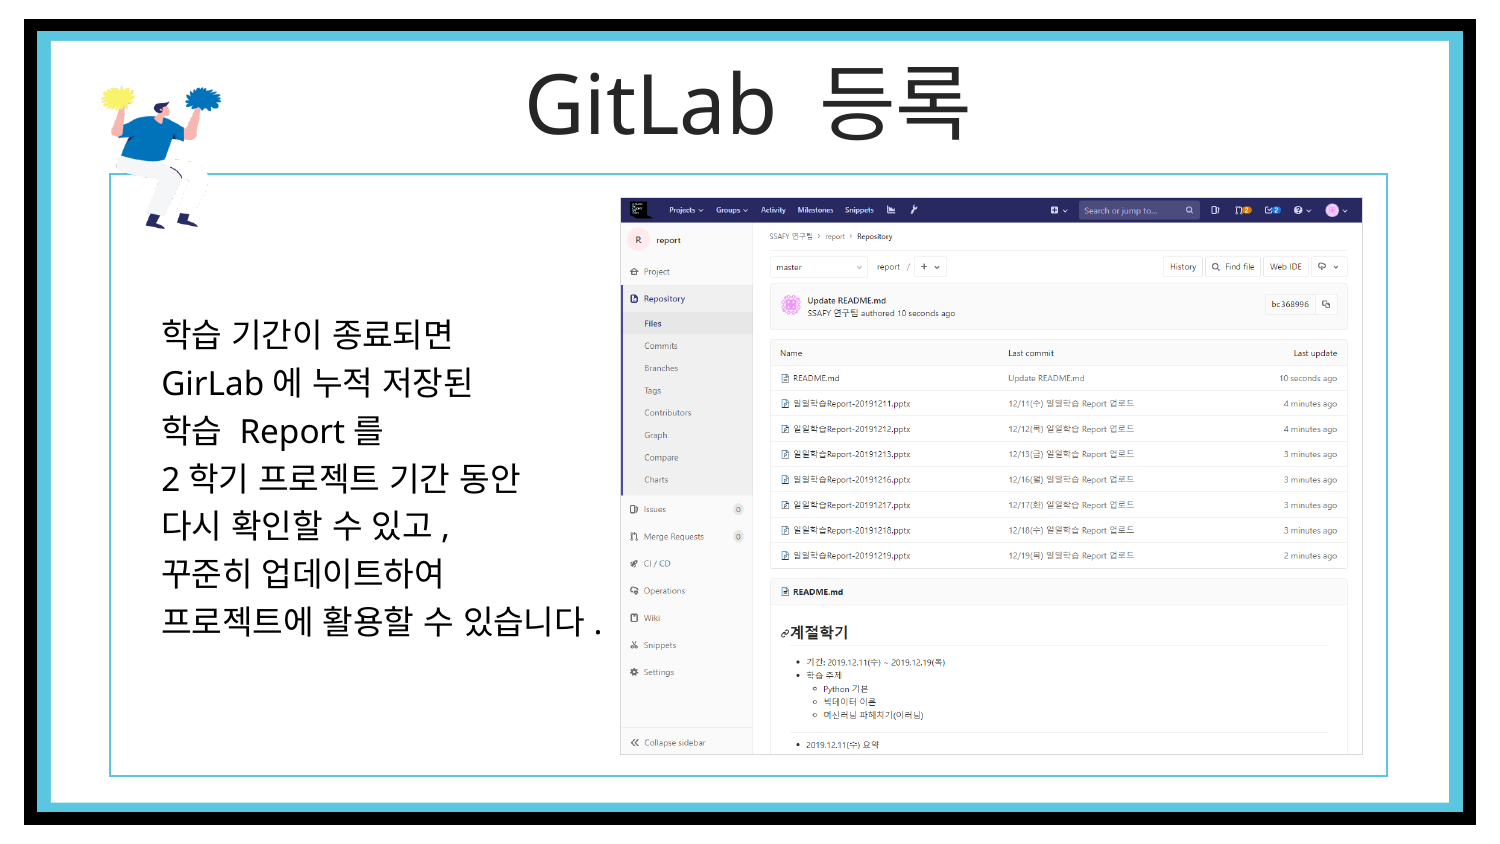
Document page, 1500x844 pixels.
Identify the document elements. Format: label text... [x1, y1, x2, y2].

text_box 학습 기간이 종료되면 GirLab에 누적 저장된 학습 Report를 2학기 프로젝트 기간 동안 다시 확인할 수 있고, 꾸준히 업데이트하여 프로젝트에 활용할 수 있습니다. [146, 298, 618, 649]
picture [101, 86, 221, 229]
text_box GitLab 등록 [509, 43, 988, 159]
picture [620, 197, 1363, 755]
